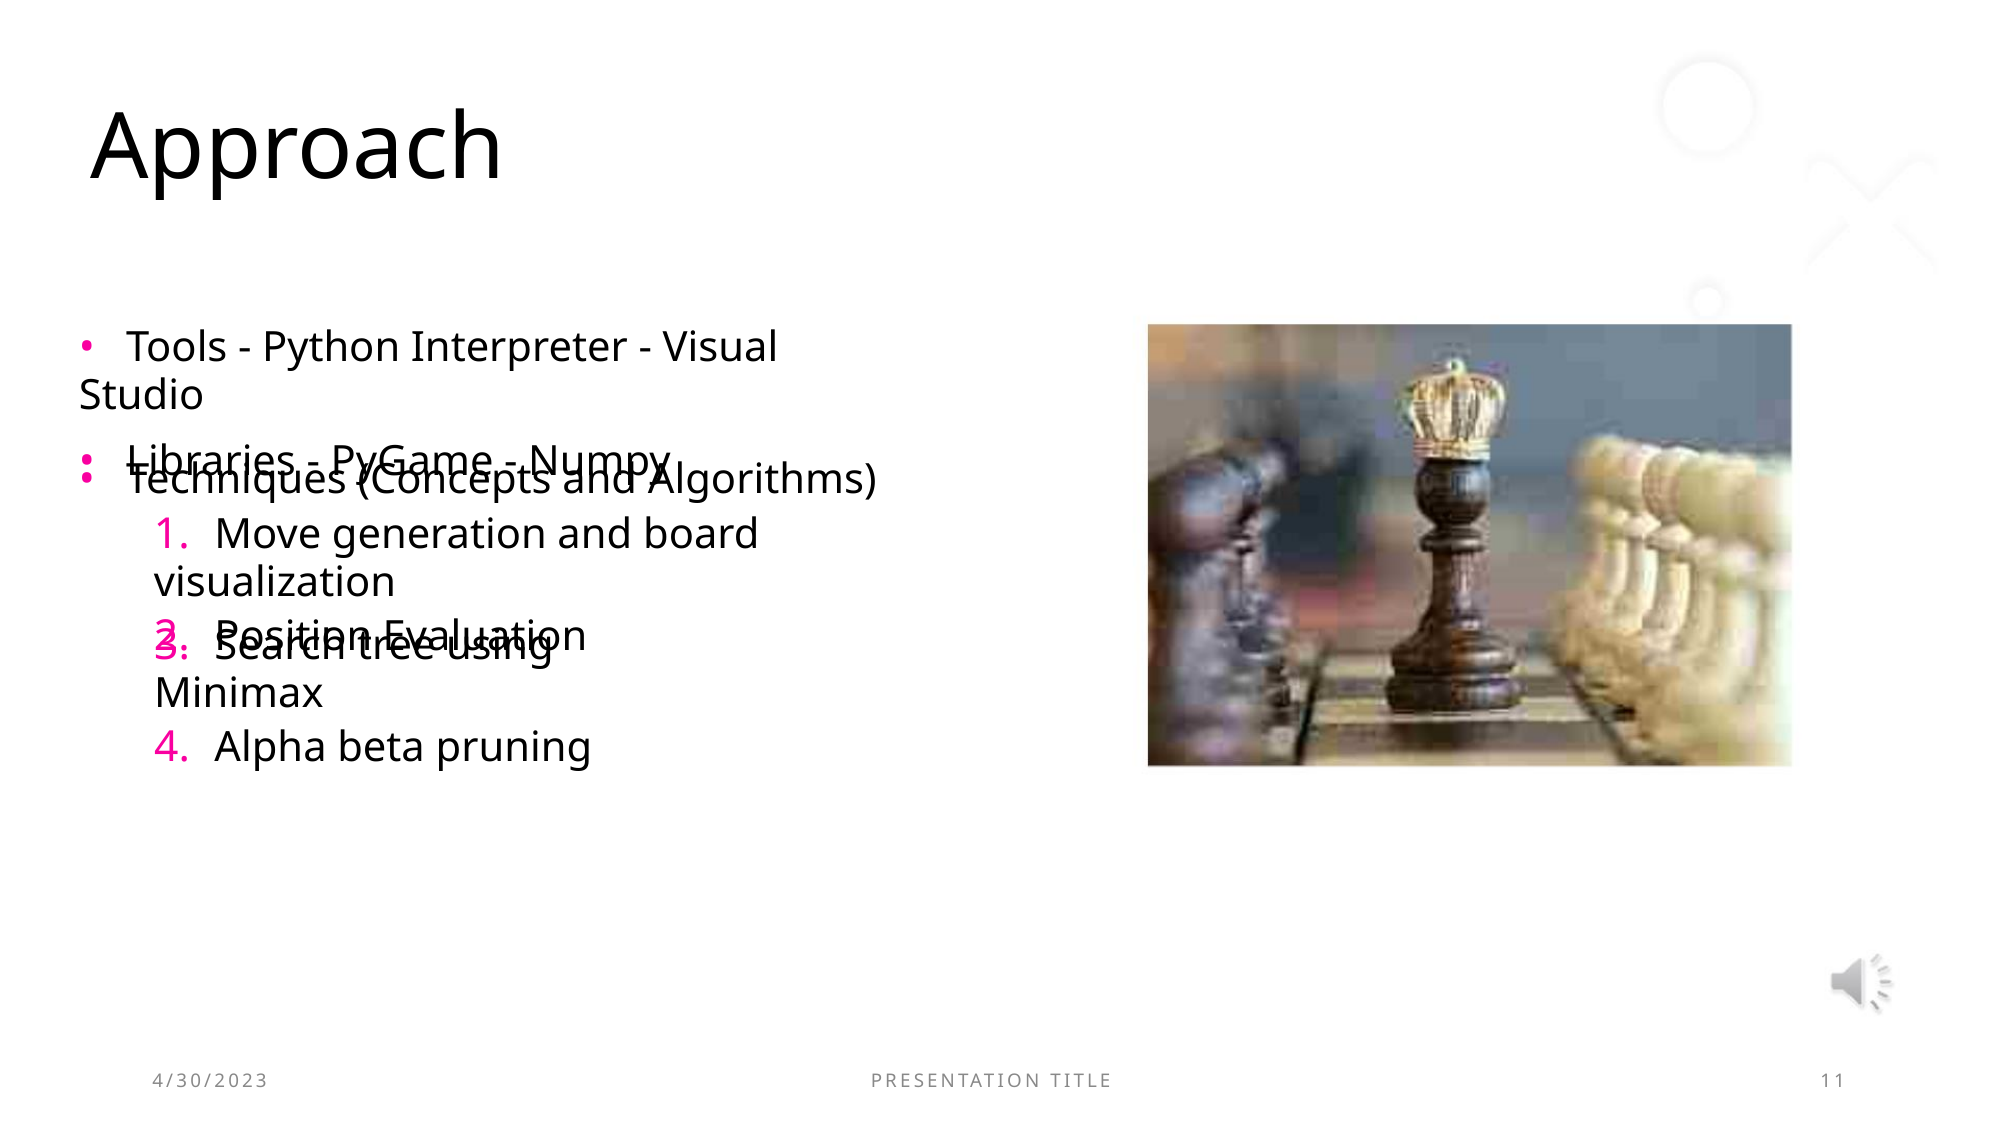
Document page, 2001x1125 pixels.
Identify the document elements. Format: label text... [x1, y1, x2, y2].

text_box Approach [89, 94, 508, 197]
text_box • Techniques (Concepts and Algorithms) 1. Move generation and board visualization 2. Position Evaluation [79, 454, 918, 660]
text_box PRESENTATION TITLE [870, 1069, 1151, 1091]
text_box • Tools - Python Interpreter - Visual Studio • Libraries - PyGame - Numpy [79, 322, 848, 454]
text_box 11 [1820, 1069, 1870, 1091]
text_box 4/30/2023 [152, 1069, 286, 1091]
text_box [0, 0, 2000, 1125]
text_box 3. Search tree using Minimax 4. Alpha beta pruning [154, 621, 685, 771]
